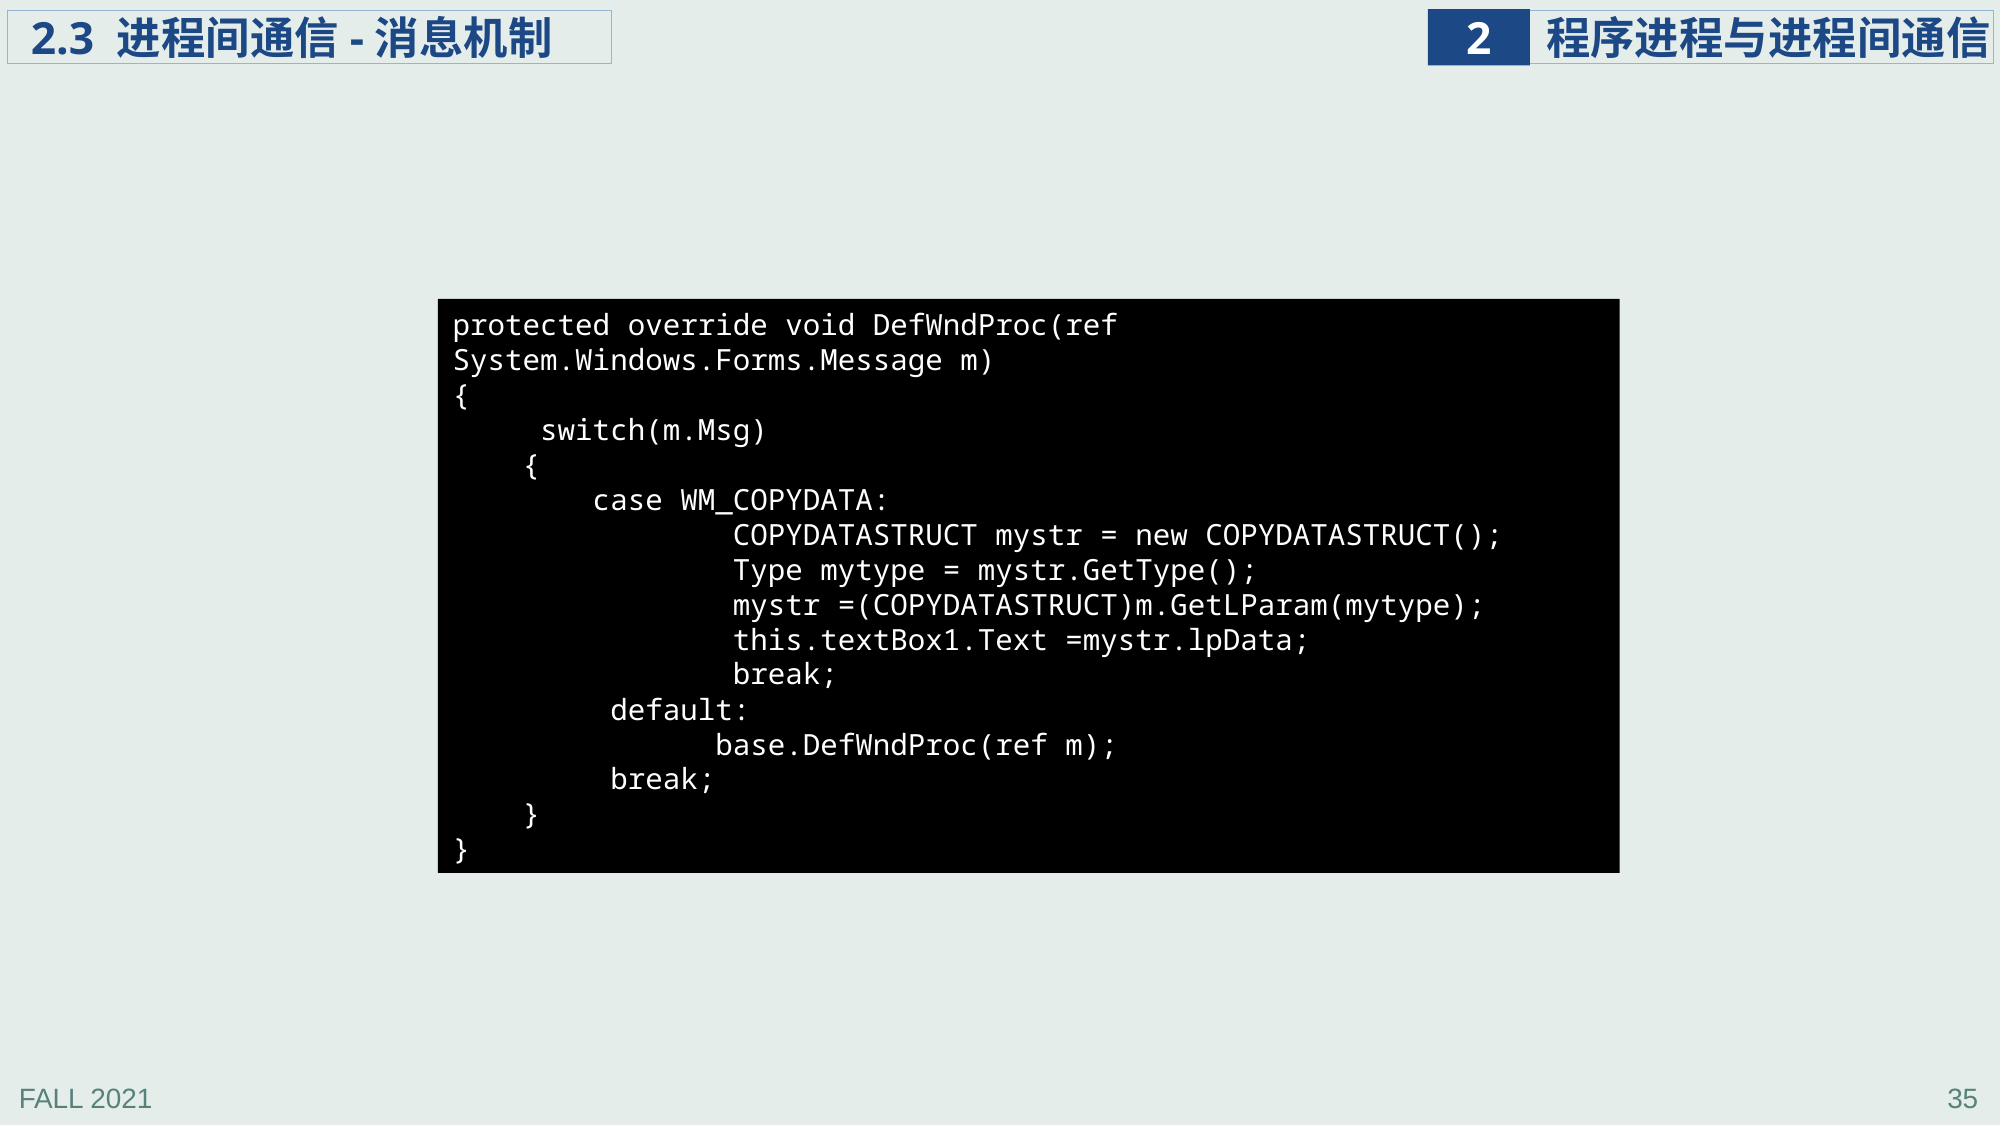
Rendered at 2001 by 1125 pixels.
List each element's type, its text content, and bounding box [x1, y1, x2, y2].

text_box protected override void DefWndProc(ref System.Windows.Forms.Message m) { switch(m.Msg) { case WM_COPYDATA: COPYDATASTRUCT mystr = new COPYDATASTRUCT(); Type mytype = mystr.GetType(); mystr =(COPYDATASTRUCT)m.GetLParam(mytype); this.textBox1.Text =mystr.lpData; break; default: base.DefWndProc(ref m); break; } } [437, 298, 1620, 873]
